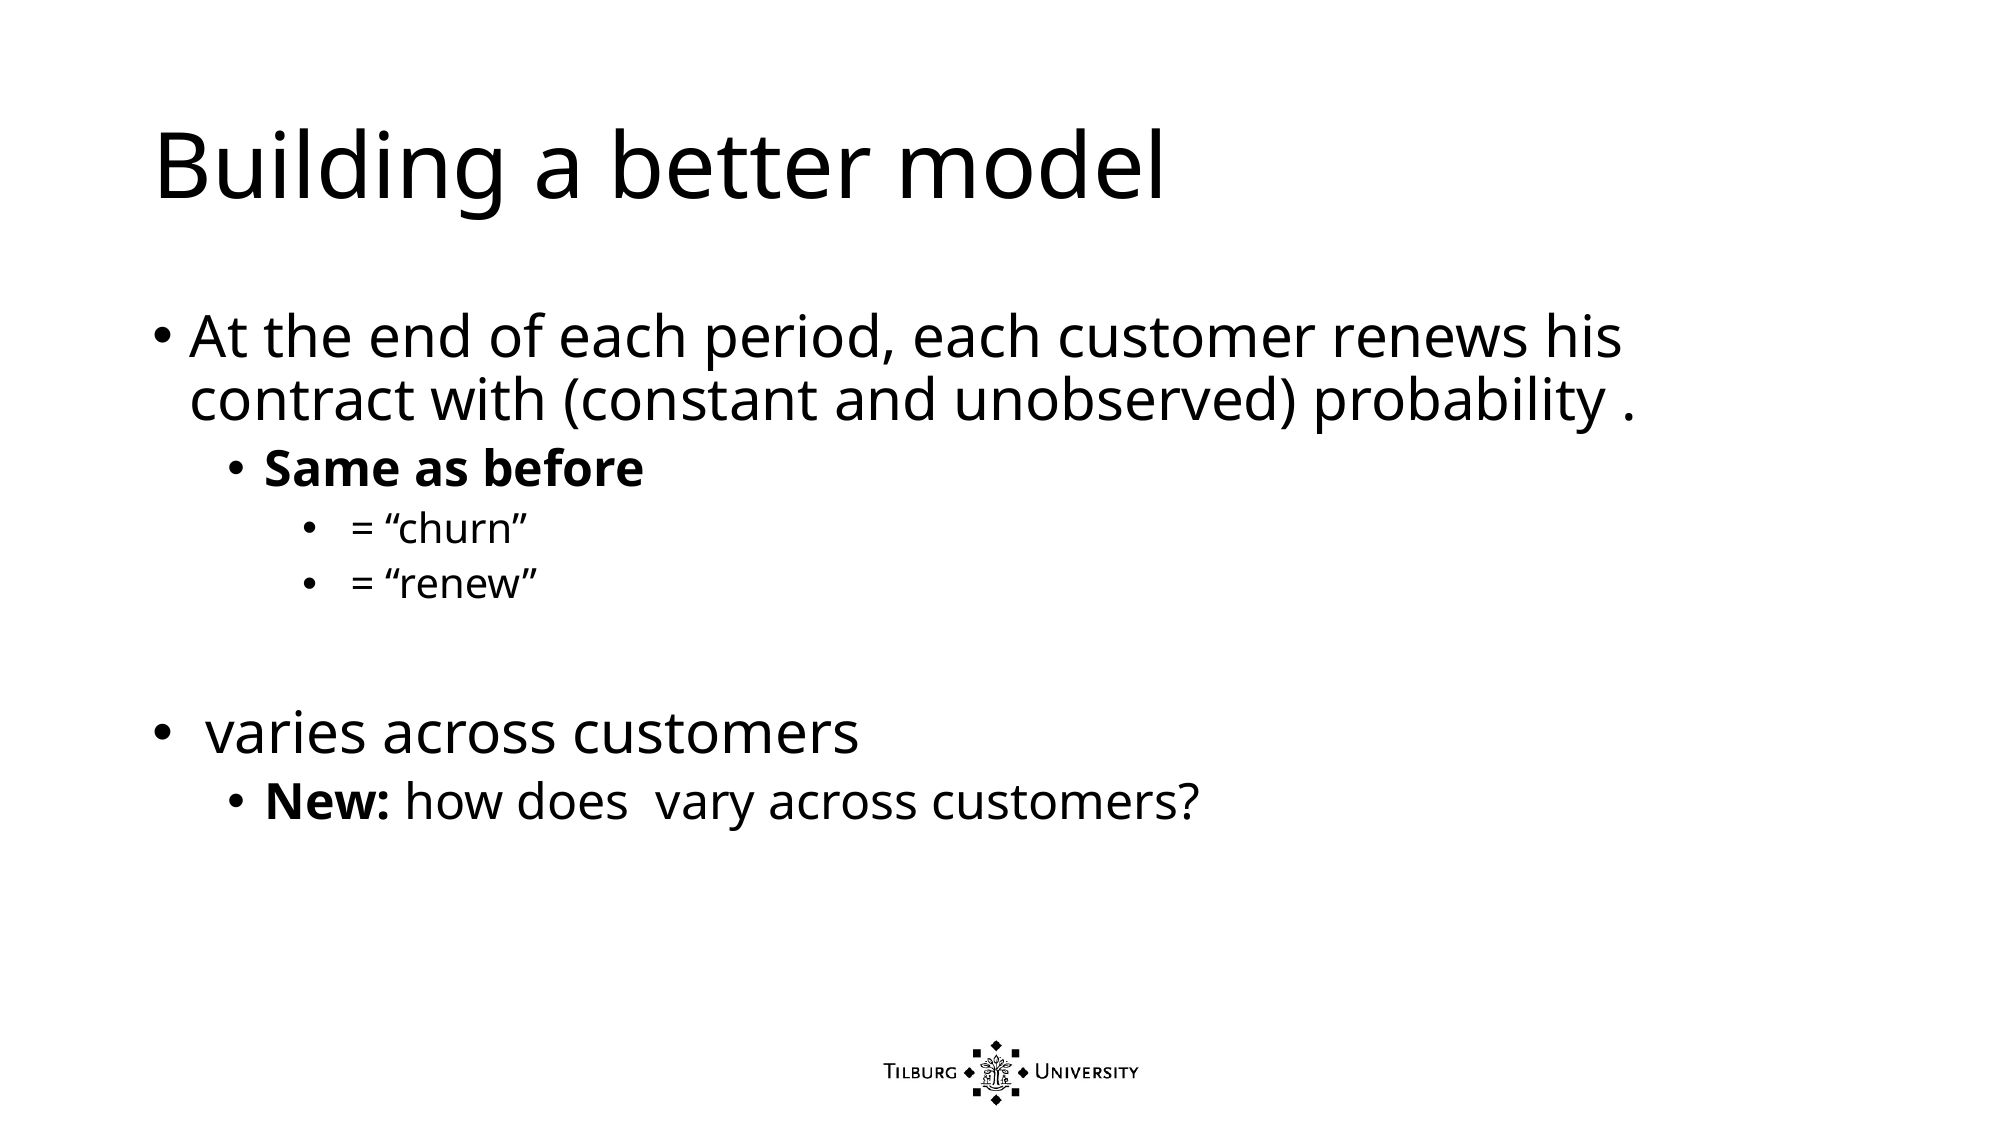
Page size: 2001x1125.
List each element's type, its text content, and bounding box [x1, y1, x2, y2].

picture [875, 1032, 1146, 1113]
title Building a better model [137, 59, 1863, 278]
